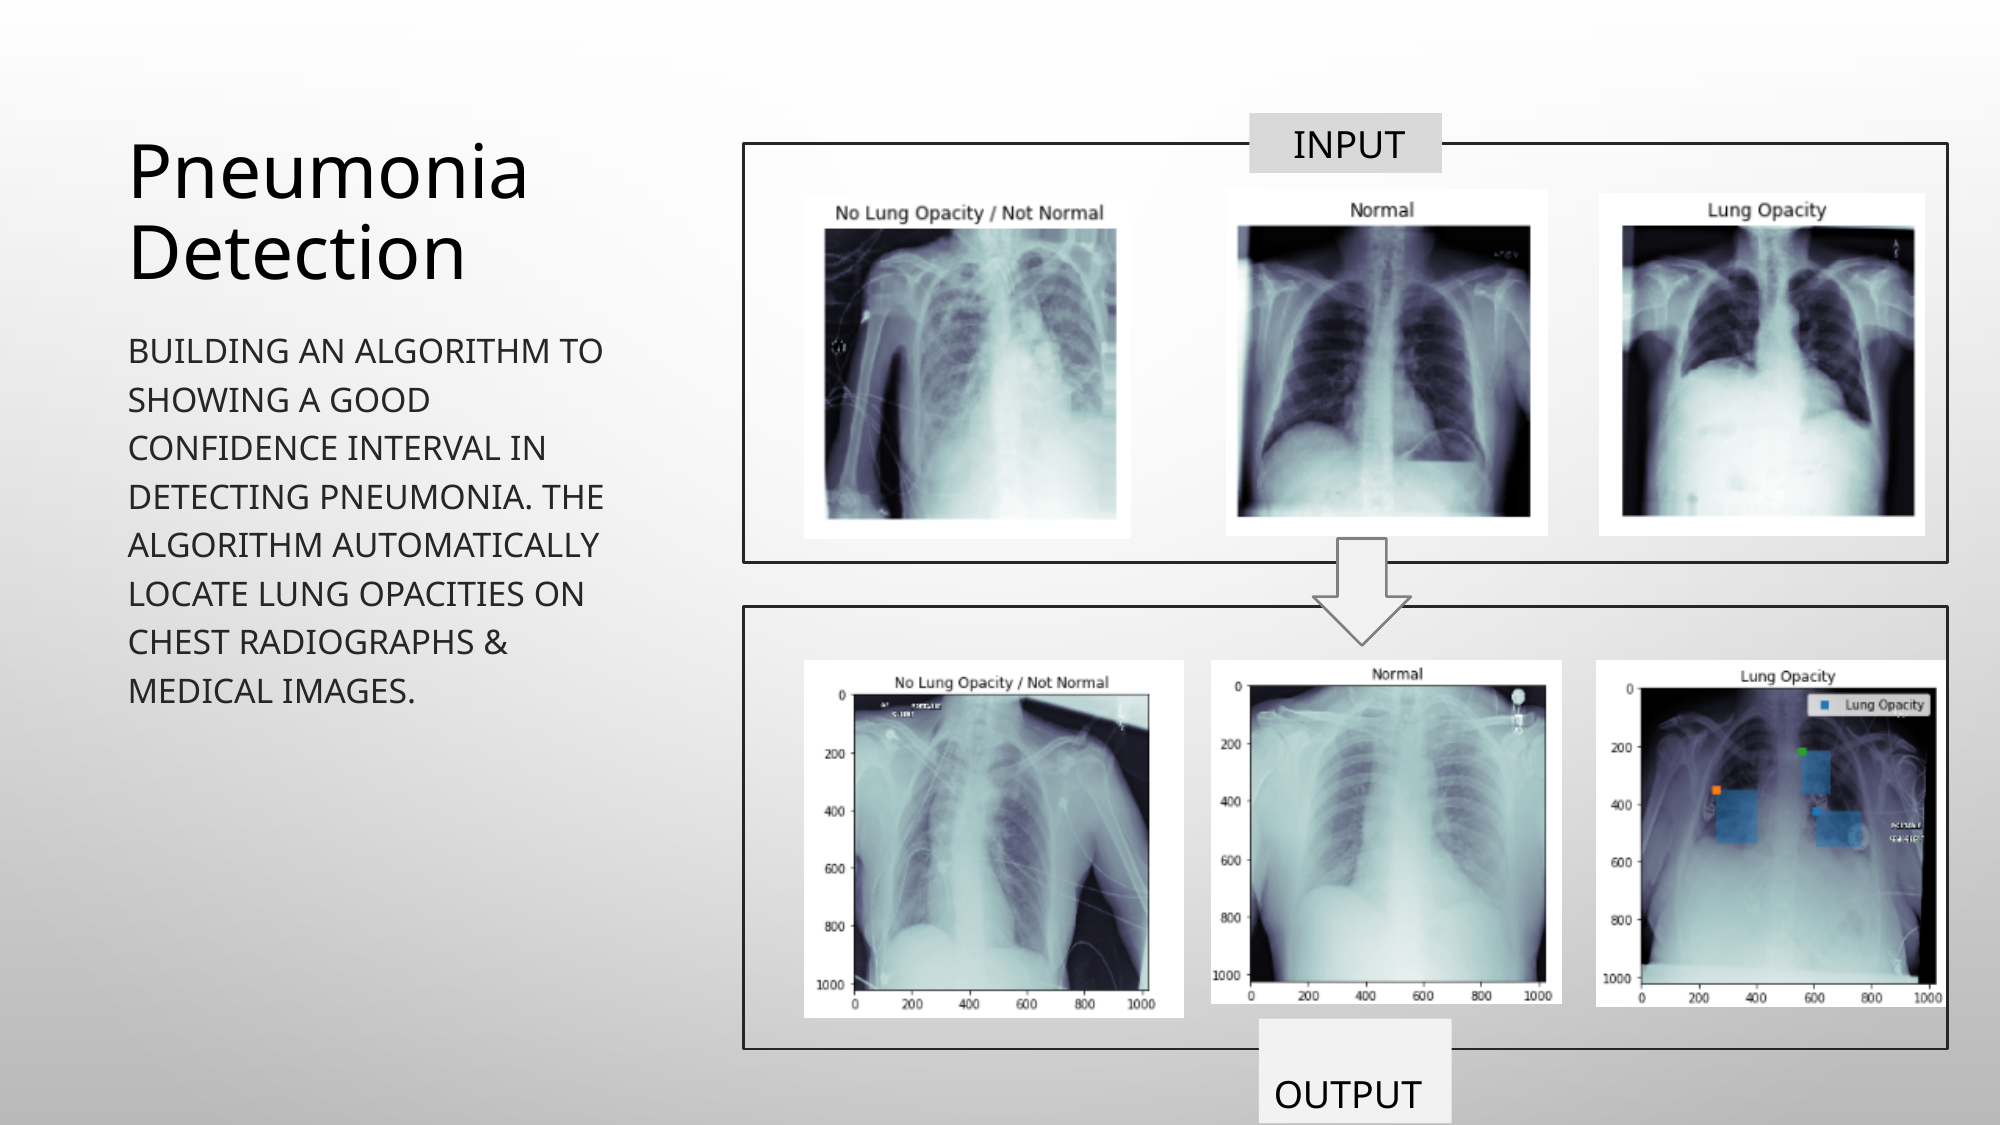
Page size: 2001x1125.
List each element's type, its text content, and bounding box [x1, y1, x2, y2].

text_box [1311, 544, 1413, 647]
text_box [742, 142, 1949, 564]
list Building an algorithm to showing a good confidence interval in detecting pneumonia. The algorithm automatically locate lung opacities on chest radiographs & medical images. [112, 314, 620, 757]
picture [0, 0, 2000, 1125]
text_box [742, 605, 1949, 1050]
text_box INPUT [1249, 113, 1442, 173]
title Pneumonia Detection [112, 99, 648, 331]
text_box OUTPUT [1258, 1018, 1452, 1124]
